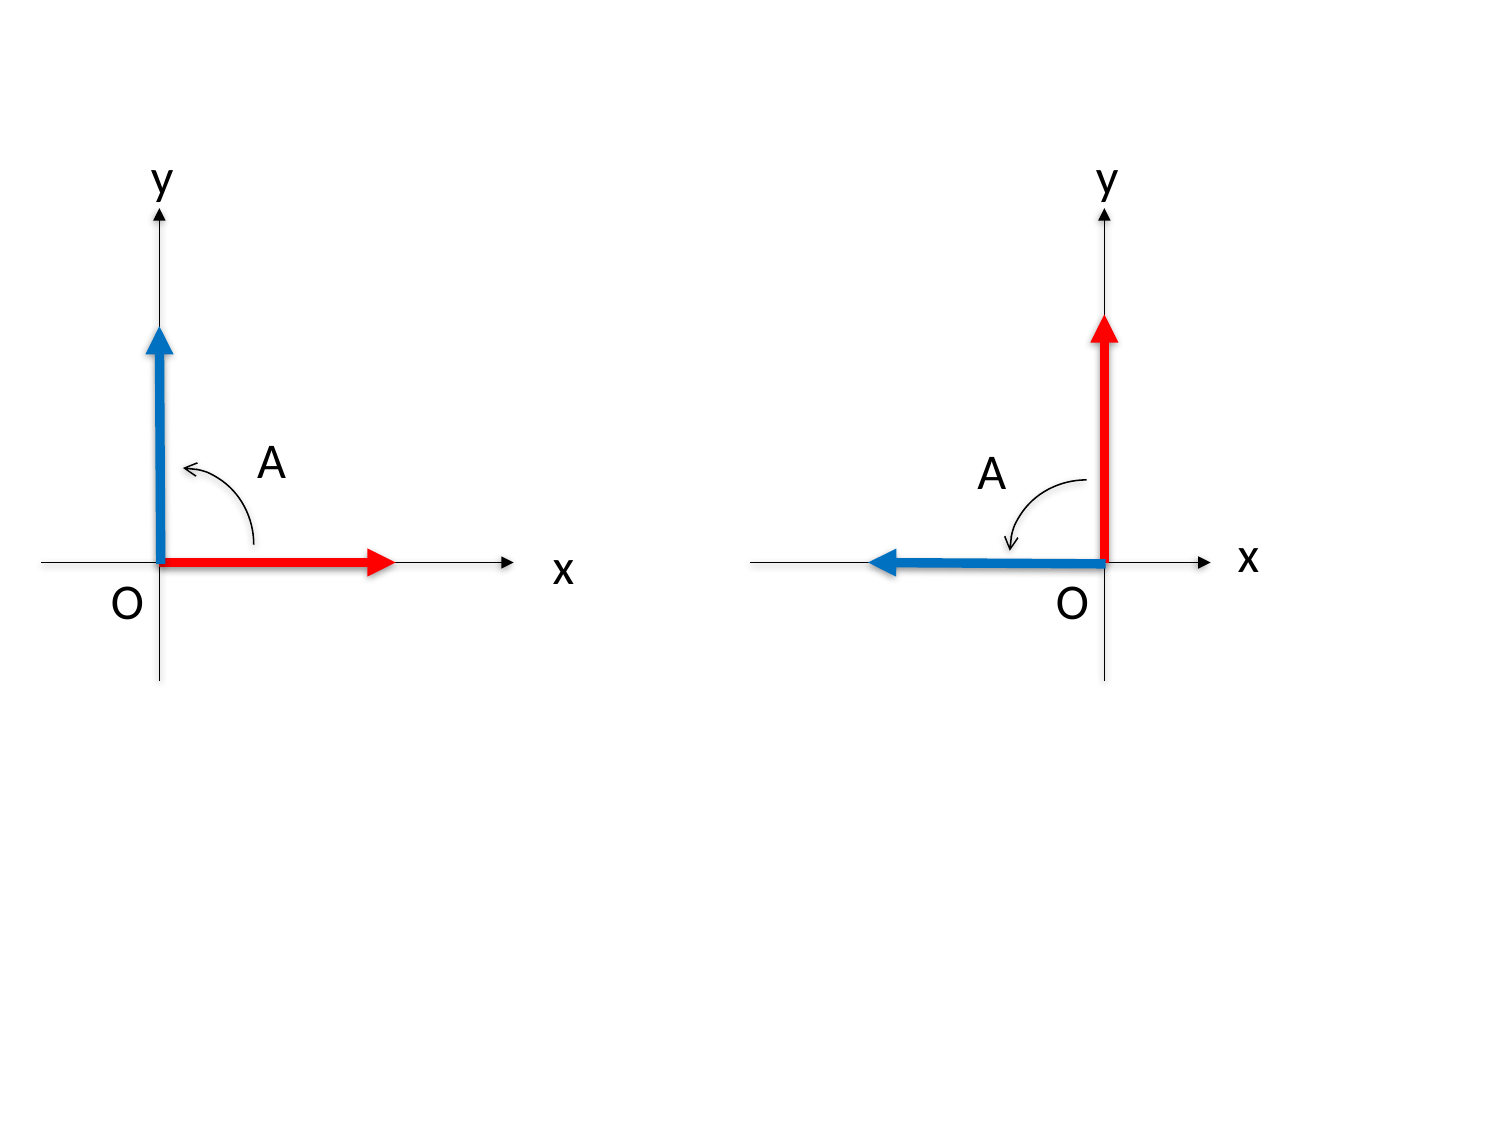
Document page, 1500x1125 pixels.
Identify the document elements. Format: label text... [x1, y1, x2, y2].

text_box y [136, 137, 189, 212]
text_box [1003, 477, 1087, 551]
text_box [182, 461, 256, 545]
text_box x [537, 527, 590, 602]
text_box A [962, 432, 1022, 508]
text_box O [1041, 573, 1100, 638]
text_box y [1081, 137, 1134, 212]
text_box O [96, 571, 155, 638]
text_box A [242, 420, 302, 496]
text_box x [1222, 515, 1275, 590]
